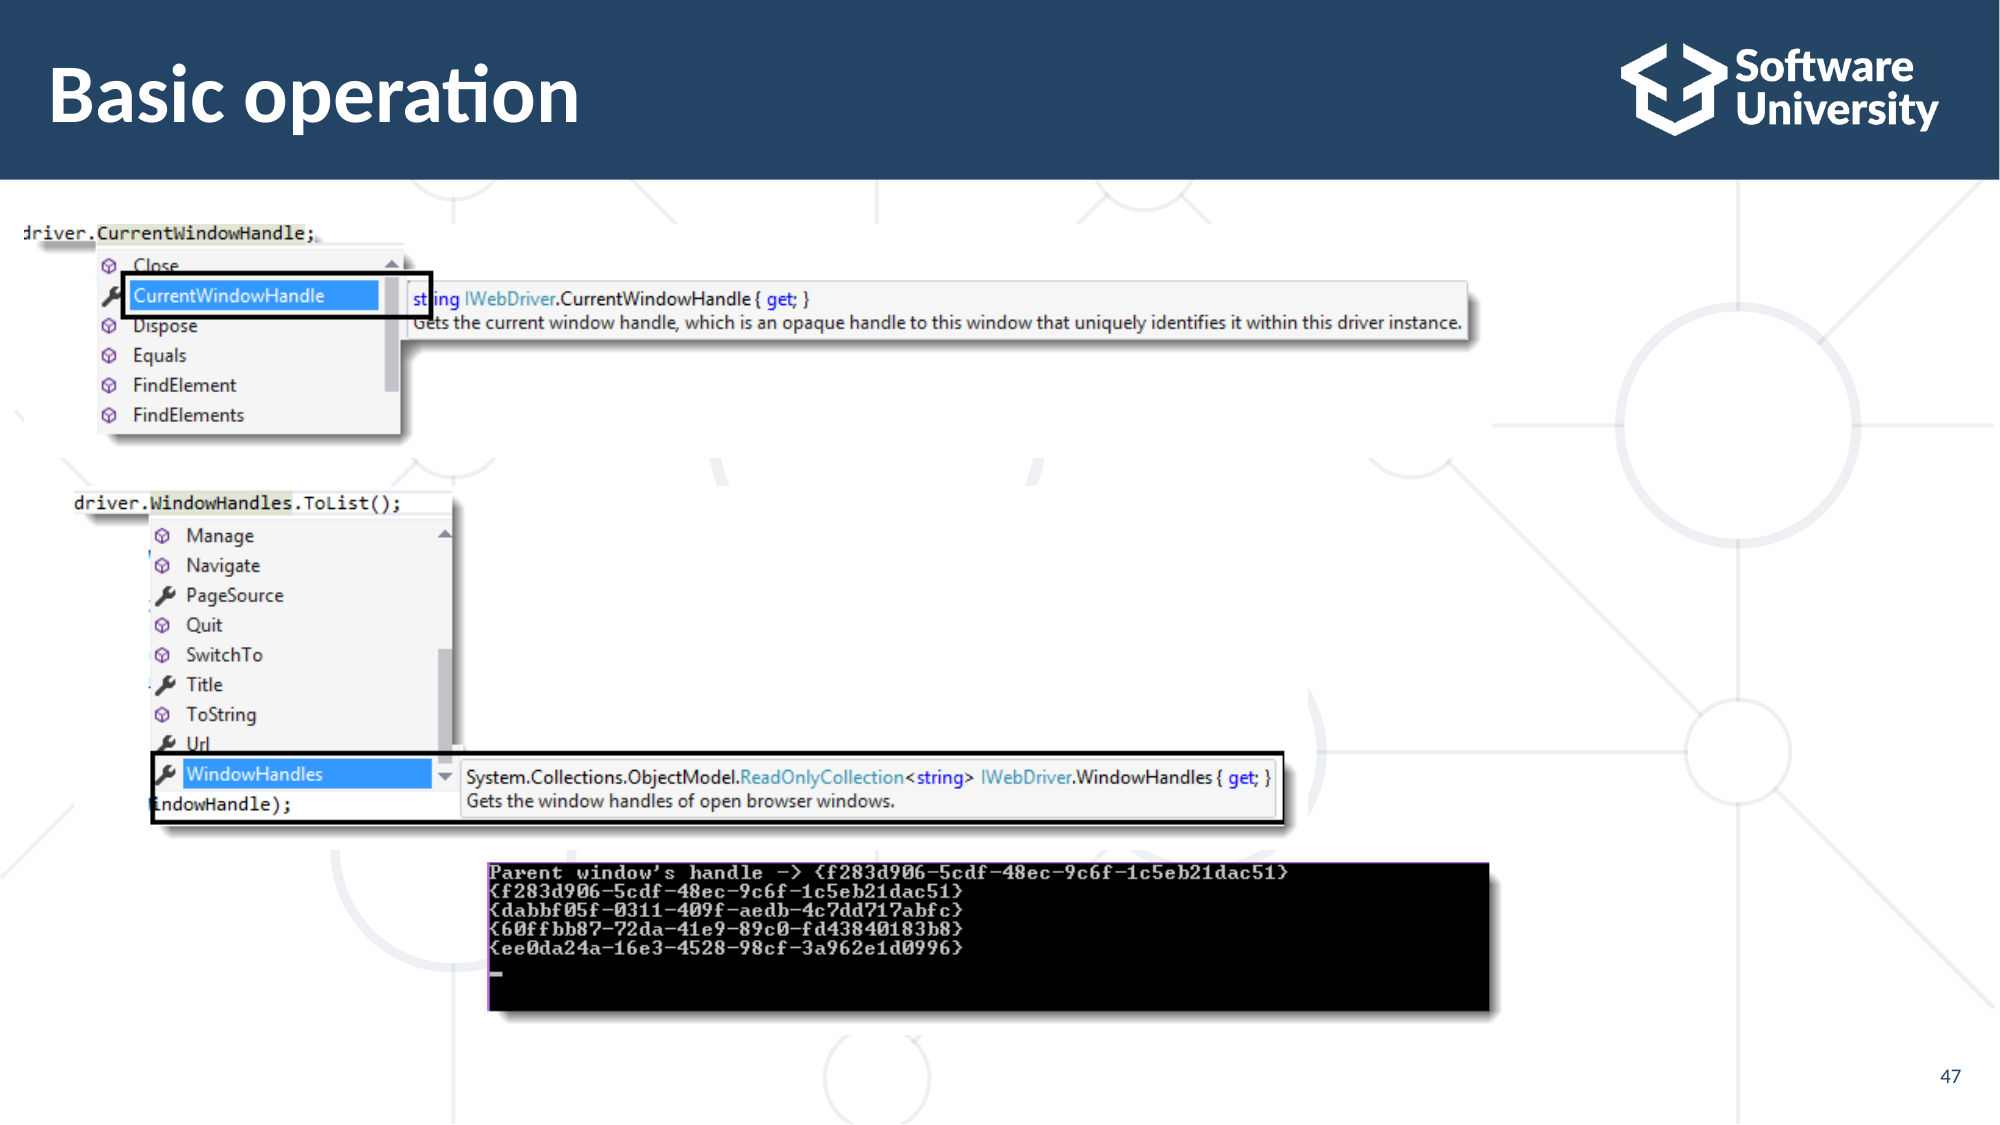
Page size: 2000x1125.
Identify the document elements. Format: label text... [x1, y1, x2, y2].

picture [74, 486, 1308, 850]
title Basic operation [31, 16, 1591, 162]
picture [1621, 43, 1939, 136]
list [24, 224, 1492, 458]
picture [486, 862, 1513, 1035]
slide_number 47 [1896, 1049, 1968, 1101]
